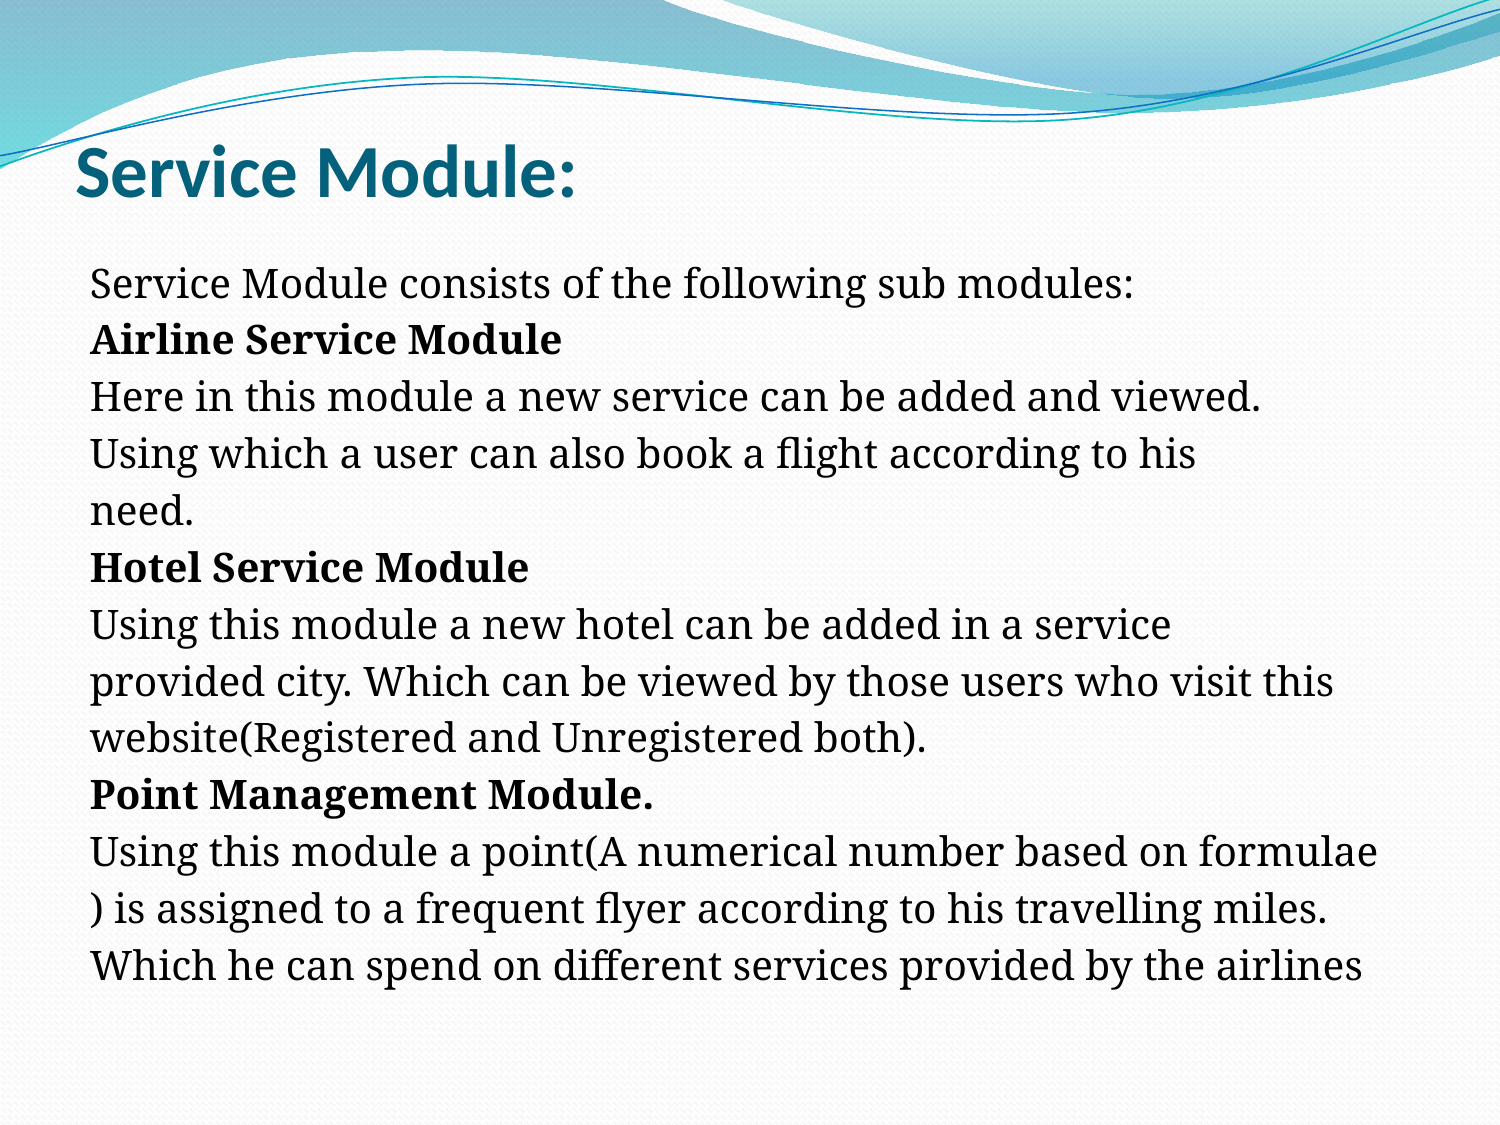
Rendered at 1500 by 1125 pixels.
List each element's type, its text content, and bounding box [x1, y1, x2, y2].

title Service Module: [75, 115, 1425, 249]
list Service Module consists of the following sub modules: Airline Service Module Here in this module a new service can be added and viewed. Using which a user can also book a flight according to his need. Hotel Service Module Using this module a new hotel can be added in a service provided city. Which can be viewed by those users who visit this website(Registered and Unregistered both). Point Management Module. Using this module a point(A numerical number based on formulae ) is assigned to a frequent flyer according to his travelling miles. Which he can spend on different services provided by the airlines [75, 249, 1425, 1038]
